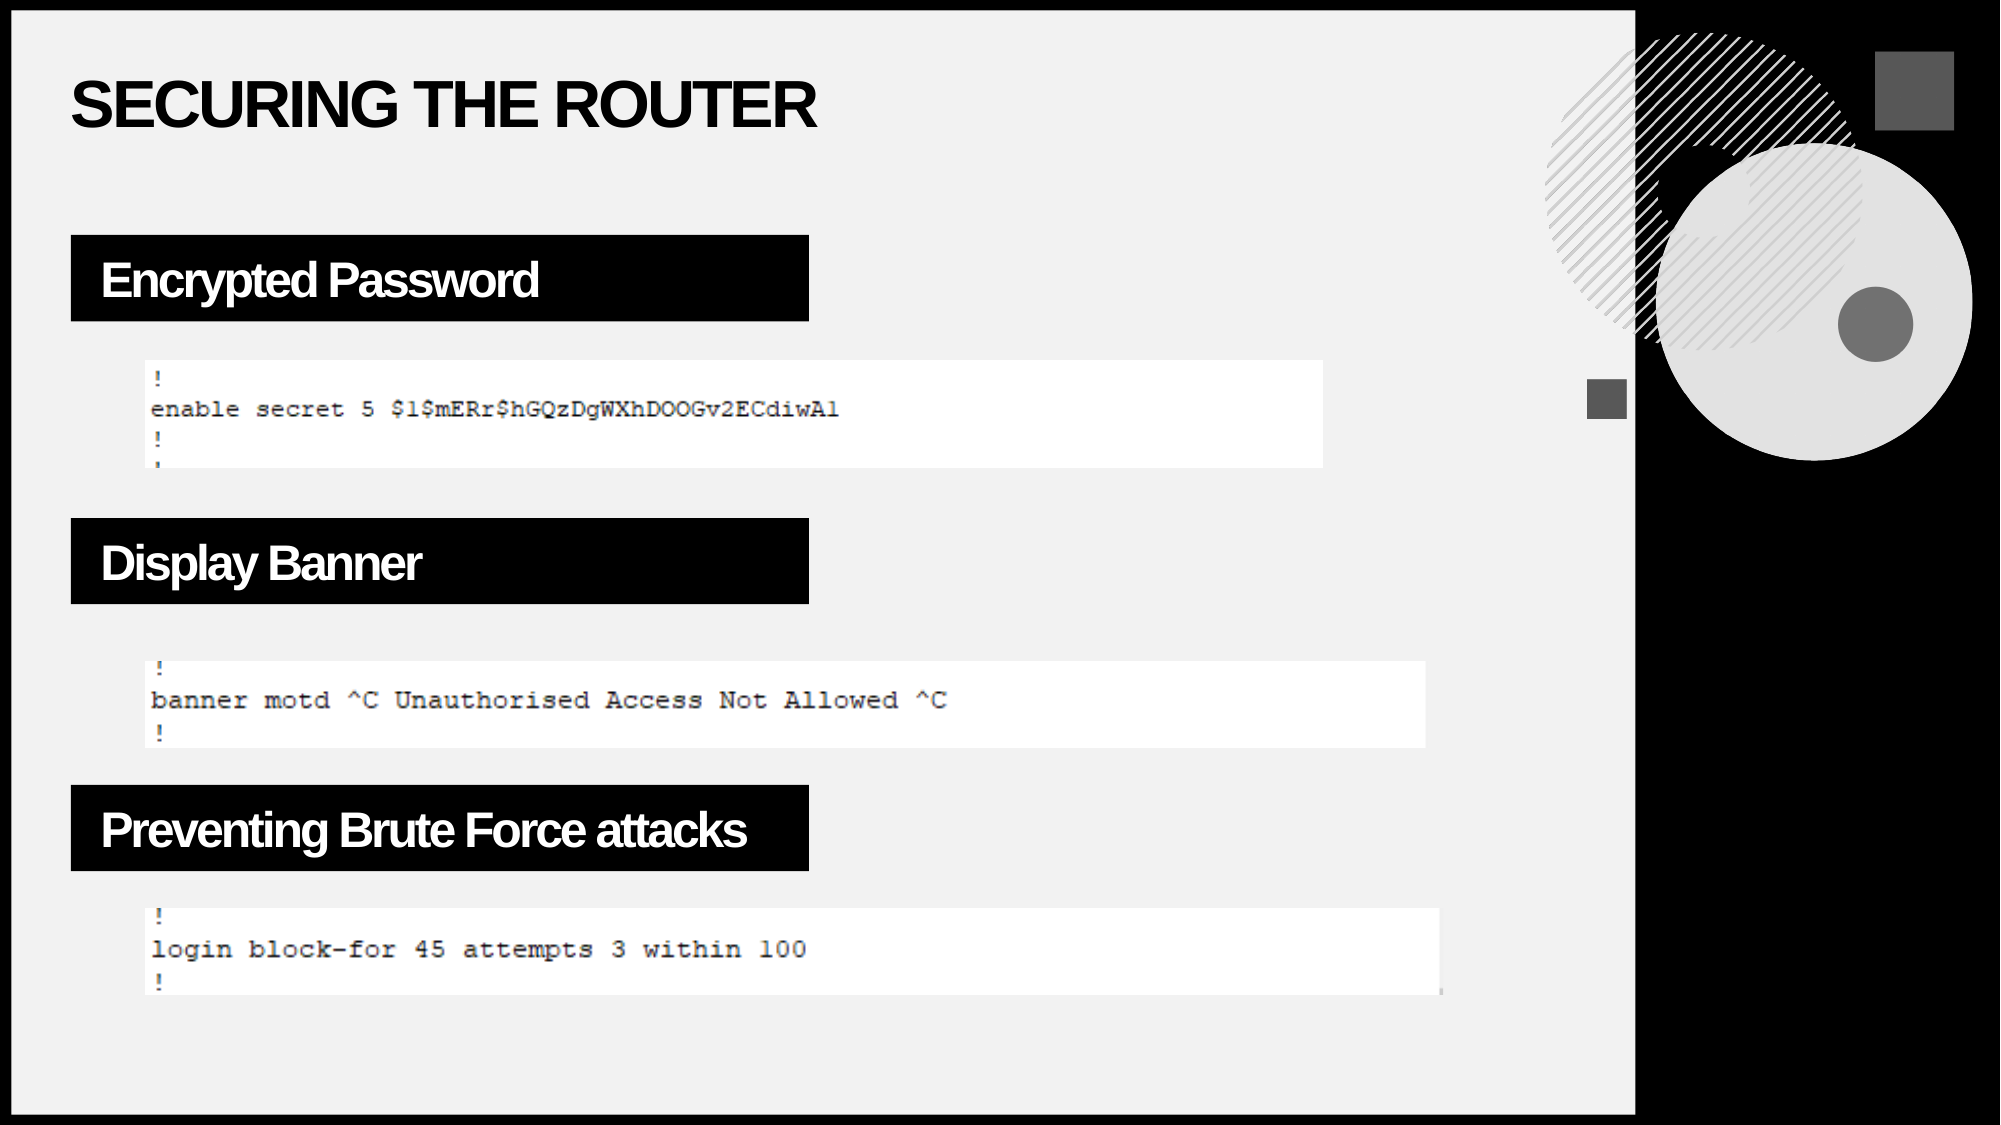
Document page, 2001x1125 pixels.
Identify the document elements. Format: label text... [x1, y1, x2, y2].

picture [1443, 0, 2000, 563]
picture [145, 360, 1323, 468]
title Securing the router [70, 70, 1443, 142]
picture [145, 908, 1444, 995]
text_box Preventing Brute Force attacks [70, 784, 809, 872]
list Display Banner [70, 518, 809, 605]
picture [145, 661, 1428, 748]
text_box [1634, 563, 2000, 1125]
list Encrypted Password [70, 234, 809, 322]
